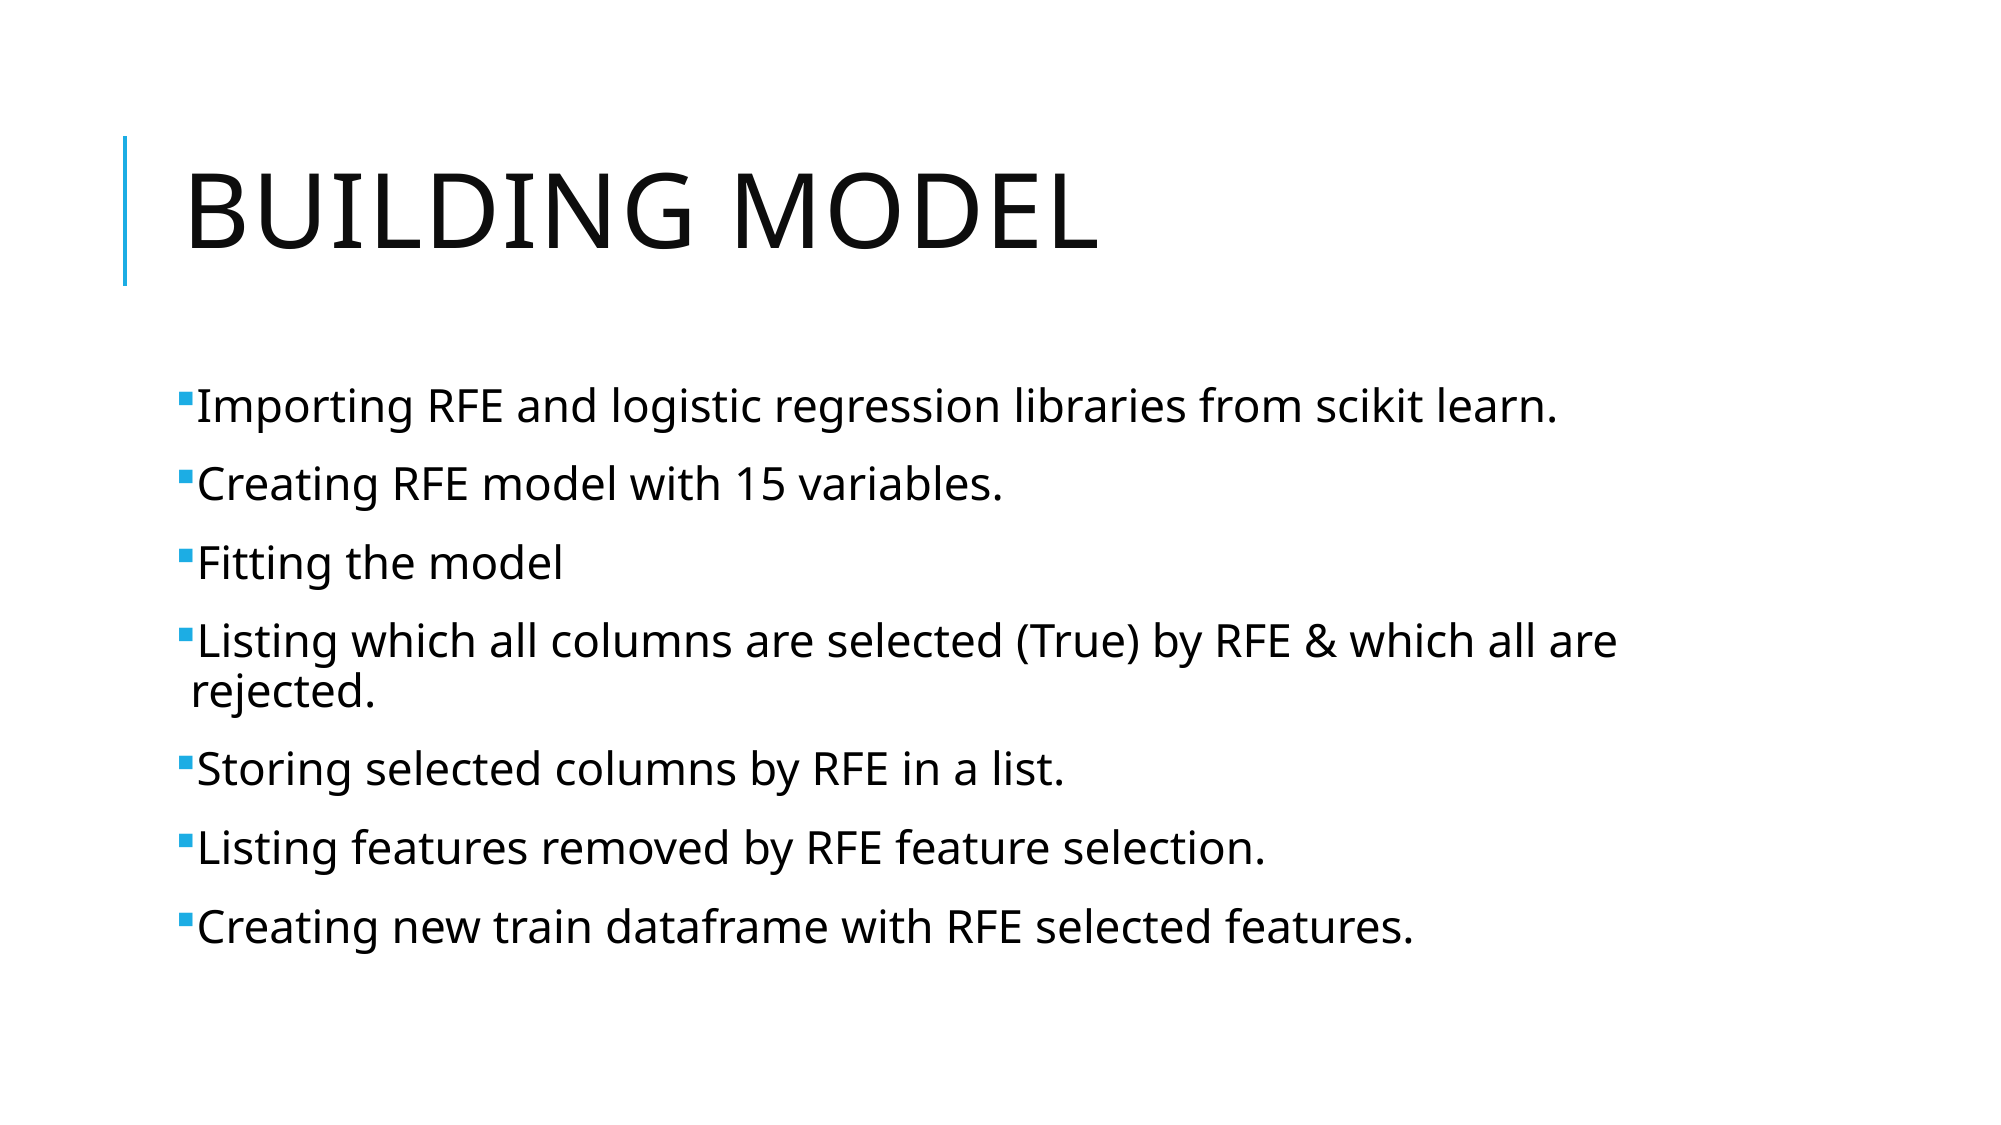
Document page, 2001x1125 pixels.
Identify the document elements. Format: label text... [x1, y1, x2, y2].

title Building MODEL [168, 96, 1763, 342]
list Importing RFE and logistic regression libraries from scikit learn. Creating RFE model with 15 variables. Fitting the model Listing which all columns are selected (True) by RFE & which all are rejected. Storing selected columns by RFE in a list. Listing features removed by RFE feature selection. Creating new train dataframe with RFE selected features. [168, 375, 1763, 1035]
